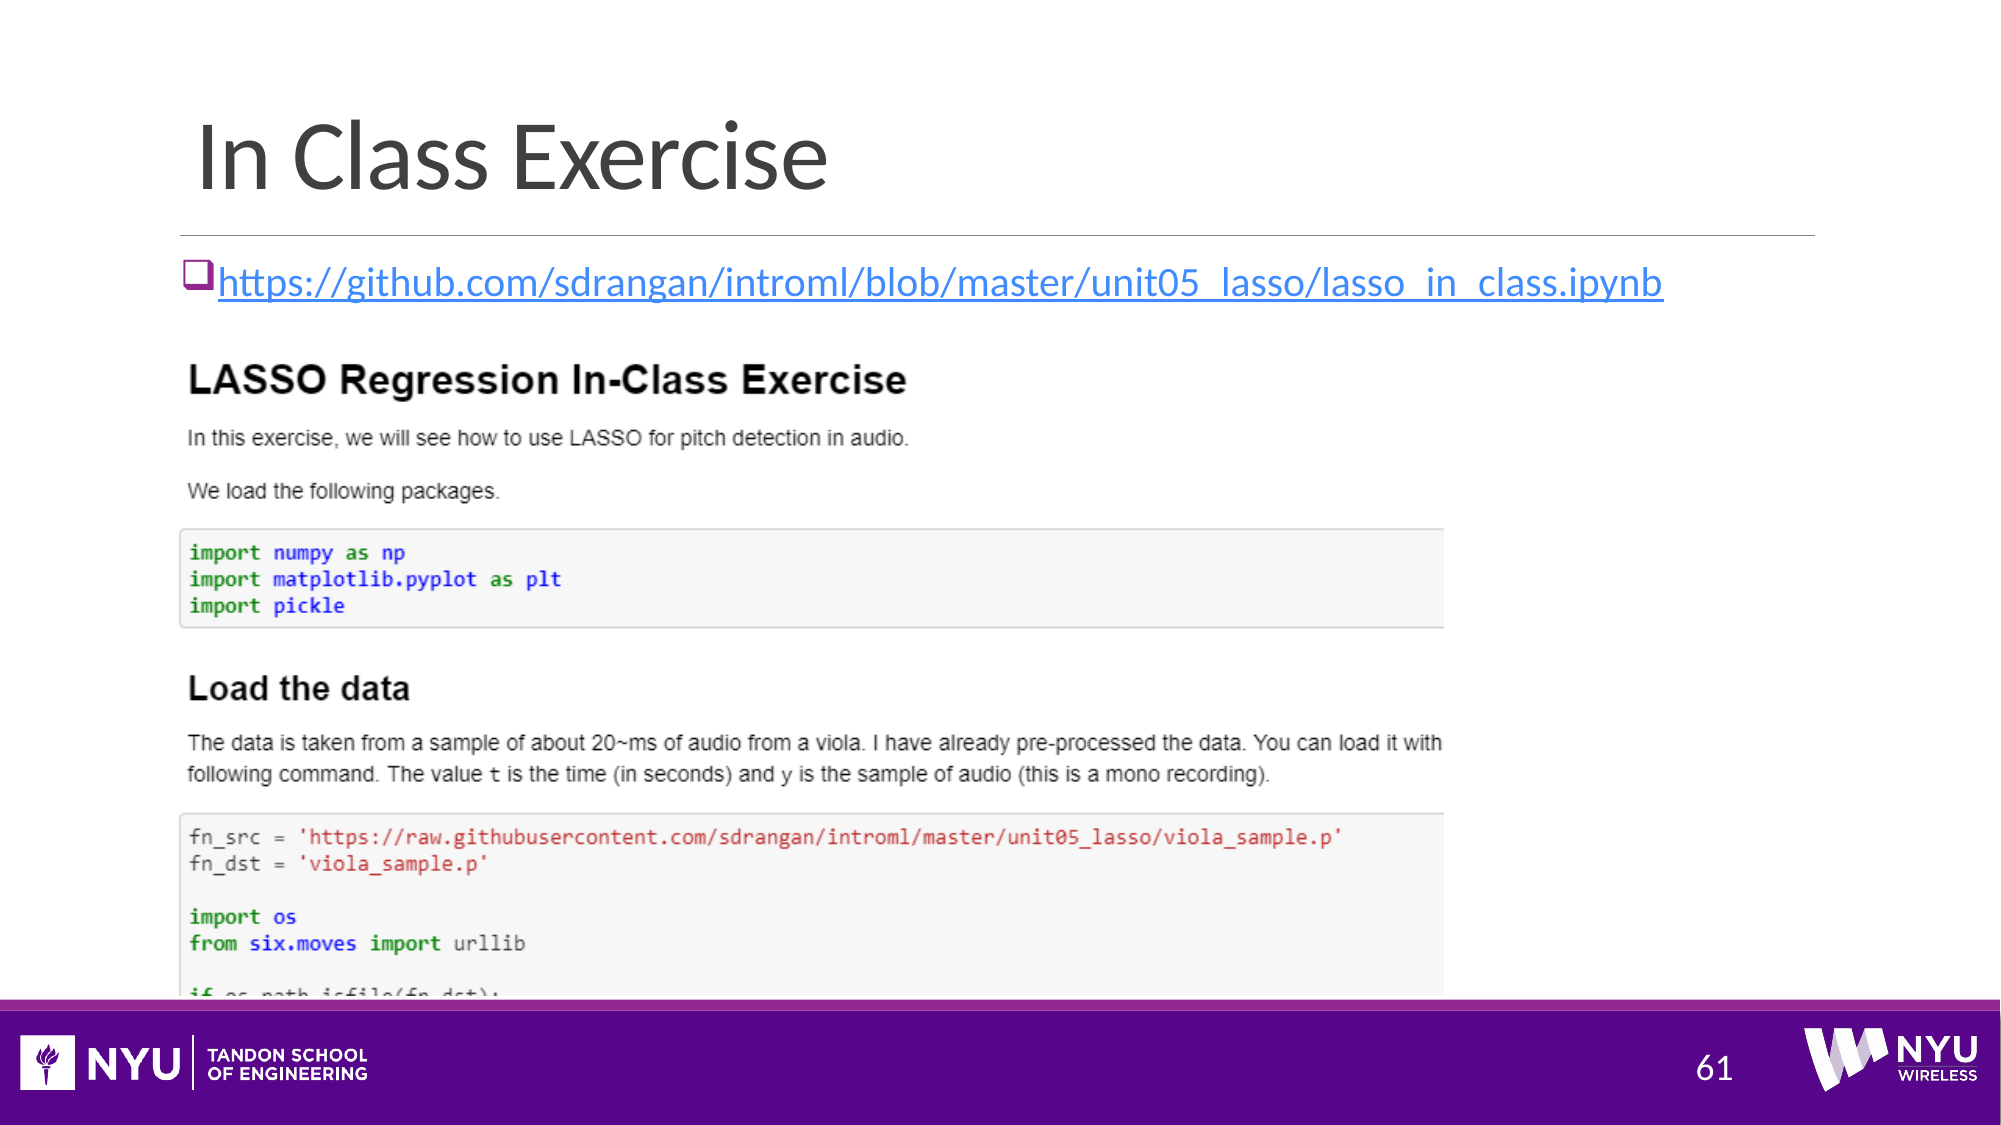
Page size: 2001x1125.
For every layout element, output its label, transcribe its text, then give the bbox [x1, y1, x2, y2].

slide_number 61 [1533, 1035, 1749, 1096]
picture [169, 340, 1444, 997]
title In Class Exercise [180, 47, 1830, 218]
list https://github.com/sdrangan/introml/blob/master/unit05_lasso/lasso_in_class.ipynb [180, 252, 1830, 374]
